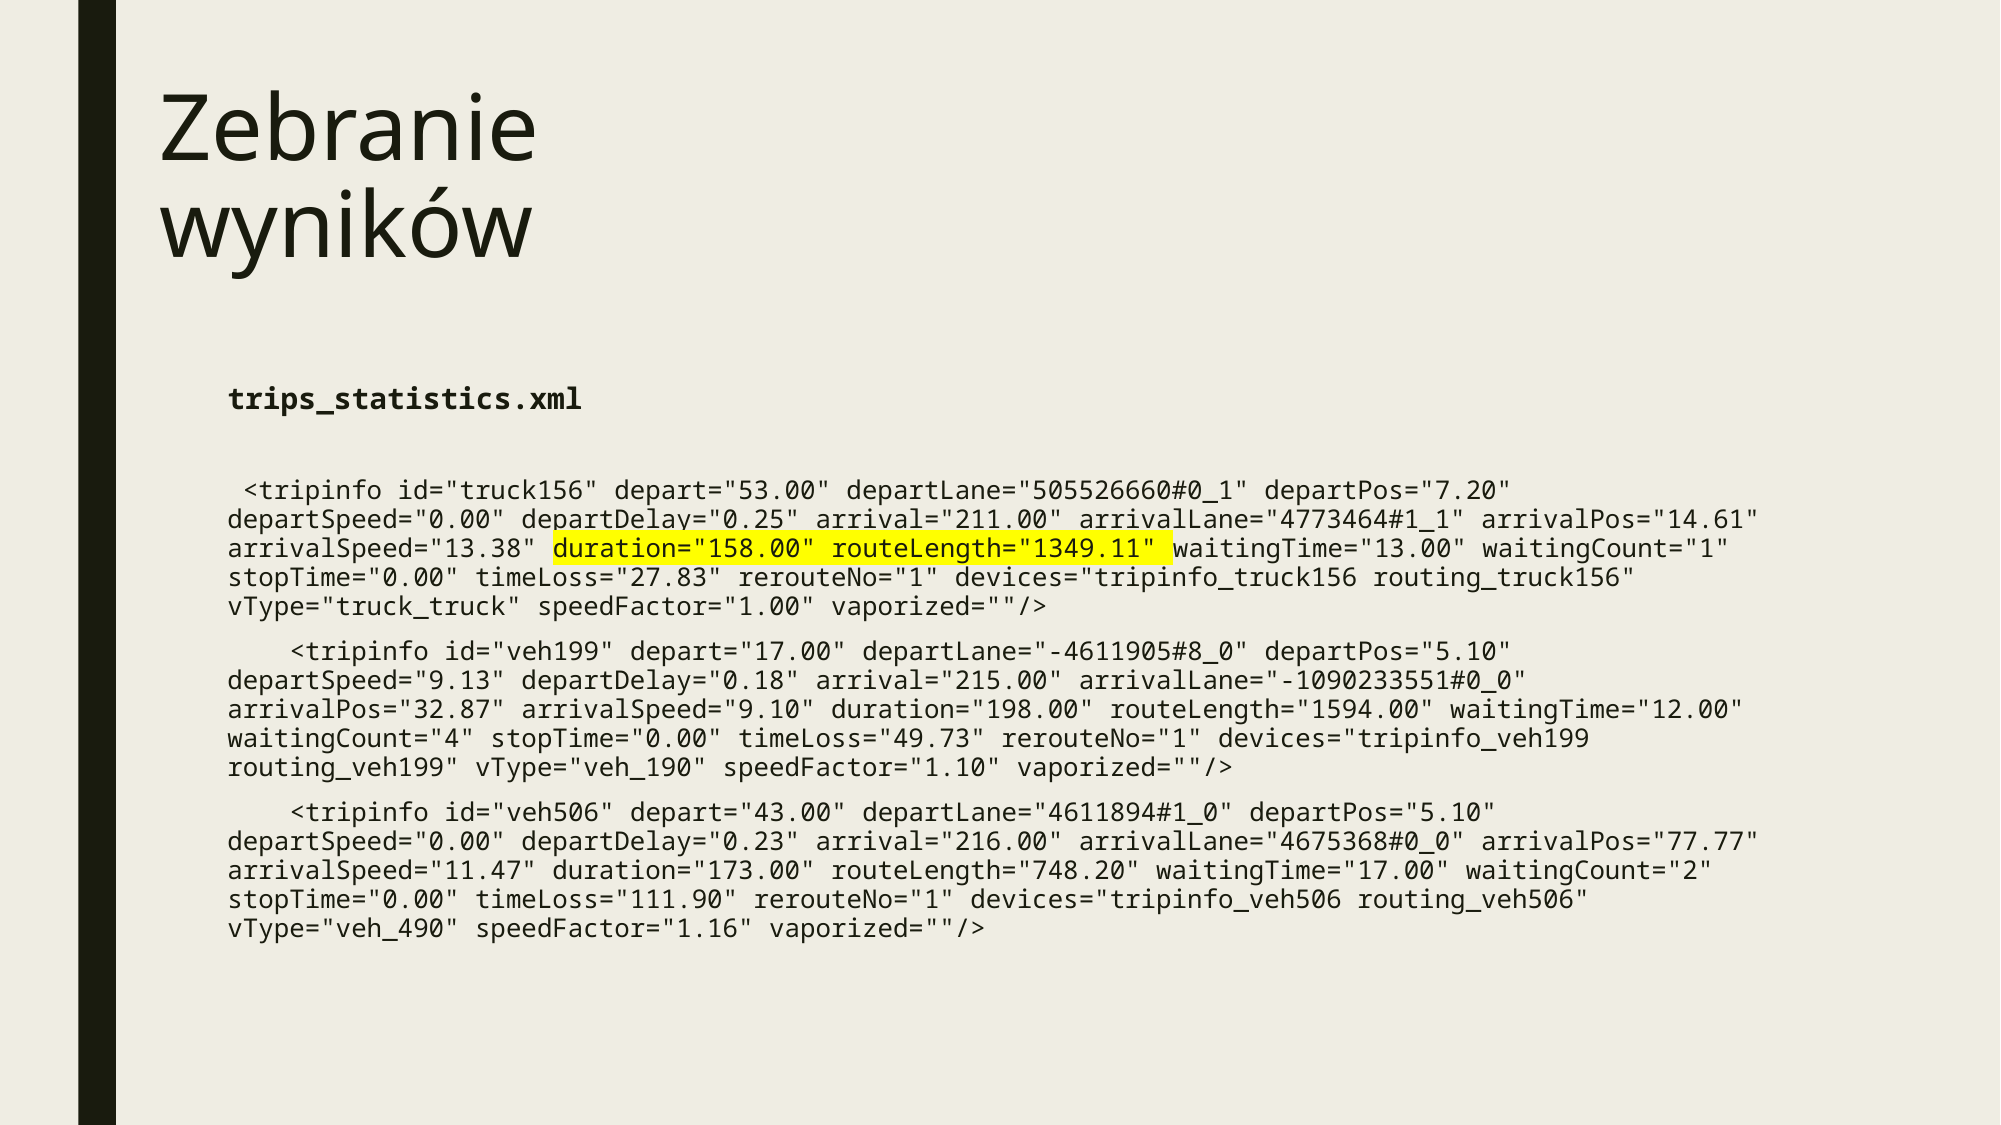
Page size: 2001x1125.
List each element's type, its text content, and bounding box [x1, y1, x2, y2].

title Zebranie wyników [144, 74, 878, 319]
list trips_statistics.xml <tripinfo id="truck156" depart="53.00" departLane="505526660#0_1" departPos="7.20" departSpeed="0.00" departDelay="0.25" arrival="211.00" arrivalLane="4773464#1_1" arrivalPos="14.61" arrivalSpeed="13.38" duration="158.00" routeLength="1349.11" waitingTime="13.00" waitingCount="1" stopTime="0.00" timeLoss="27.83" rerouteNo="1" devices="tripinfo_truck156 routing_truck156" vType="truck_truck" speedFactor="1.00" vaporized=""/> <tripinfo id="veh199" depart="17.00" departLane="-4611905#8_0" departPos="5.10" departSpeed="9.13" departDelay="0.18" arrival="215.00" arrivalLane="-1090233551#0_0" arrivalPos="32.87" arrivalSpeed="9.10" duration="198.00" routeLength="1594.00" waitingTime="12.00" waitingCount="4" stopTime="0.00" timeLoss="49.73" rerouteNo="1" devices="tripinfo_veh199 routing_veh199" vType="veh_190" speedFactor="1.10" vaporized=""/> <tripinfo id="veh506" depart="43.00" departLane="4611894#1_0" departPos="5.10" departSpeed="0.00" departDelay="0.23" arrival="216.00" arrivalLane="4675368#0_0" arrivalPos="77.77" arrivalSpeed="11.47" duration="173.00" routeLength="748.20" waitingTime="17.00" waitingCount="2" stopTime="0.00" timeLoss="111.90" rerouteNo="1" devices="tripinfo_veh506 routing_veh506" vType="veh_490" speedFactor="1.16" vaporized=""/> [212, 375, 1788, 963]
